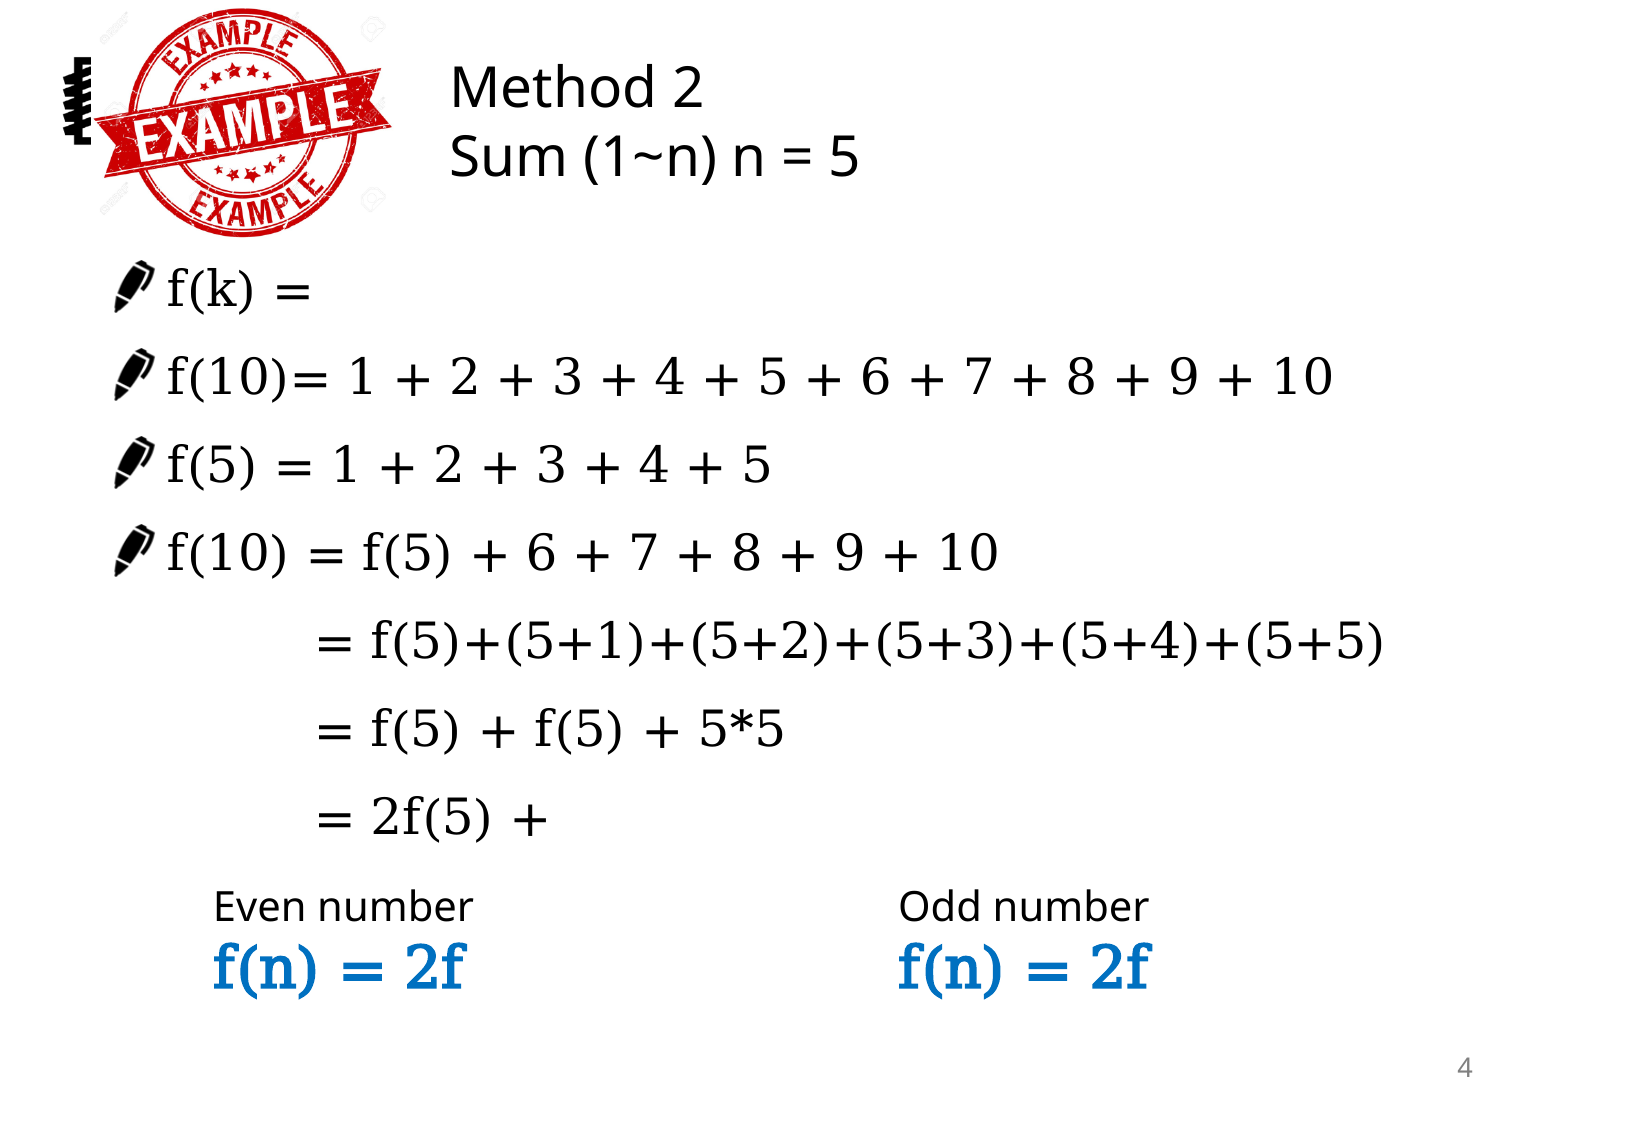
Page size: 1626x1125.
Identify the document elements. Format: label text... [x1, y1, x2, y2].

picture [110, 436, 159, 489]
picture [110, 348, 159, 401]
picture [110, 260, 159, 313]
slide_number 4 [1137, 1042, 1488, 1103]
title Method 2 Sum (1~n) n = 5 [434, 43, 1423, 196]
picture [110, 524, 159, 577]
picture [60, 4, 394, 242]
